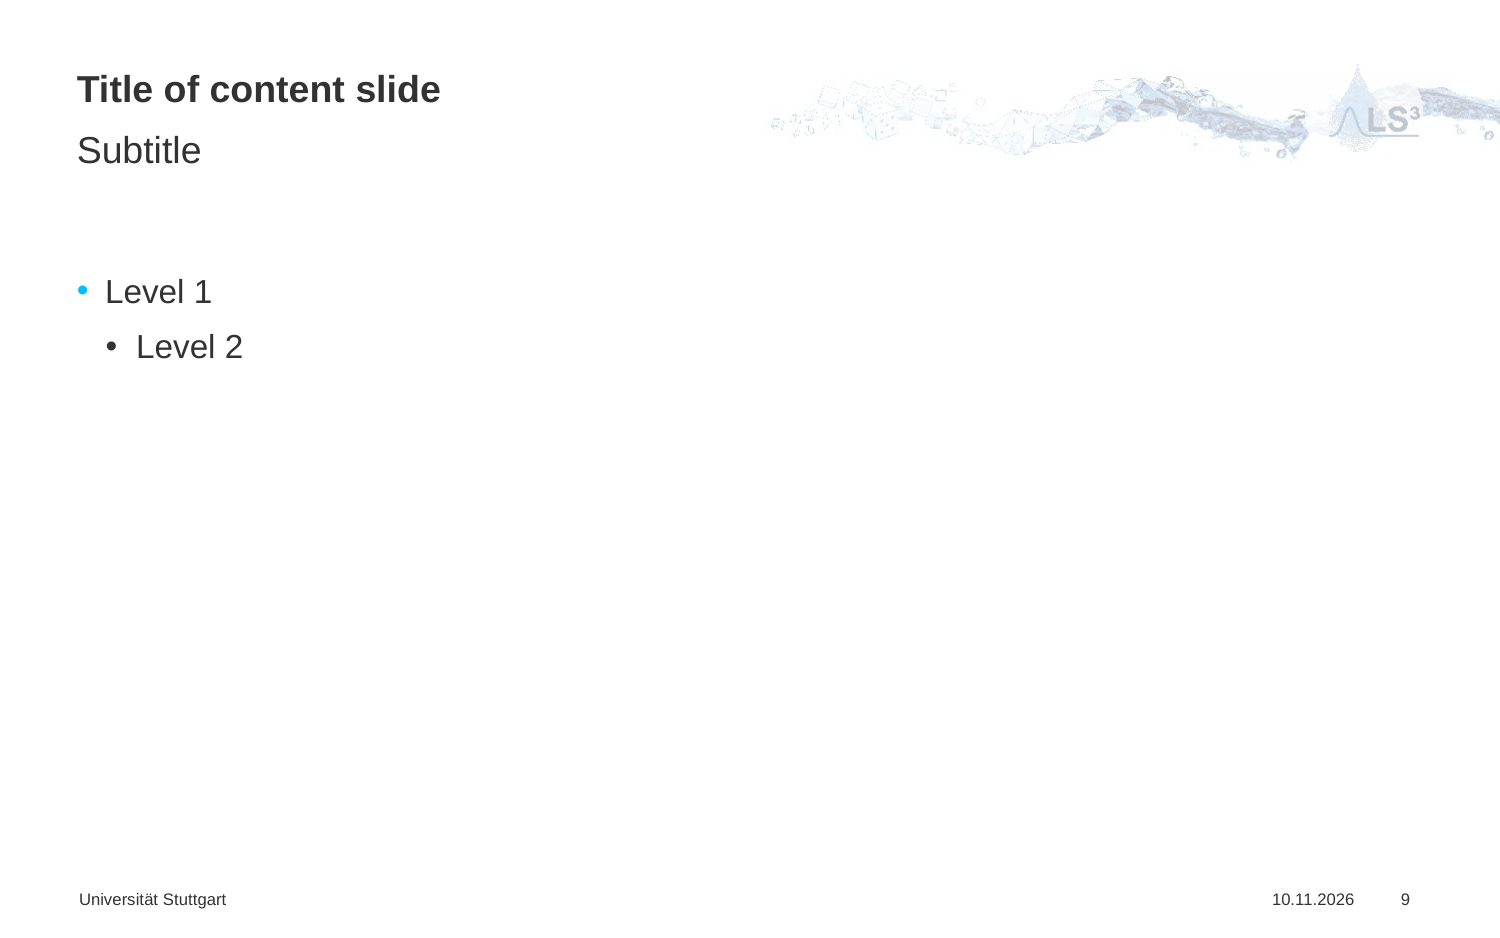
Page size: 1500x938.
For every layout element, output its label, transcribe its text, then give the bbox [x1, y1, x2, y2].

slide_number 9 [1400, 888, 1438, 910]
title Title of content slide [76, 64, 1424, 111]
footer Universität Stuttgart [79, 888, 1072, 910]
list Subtitle [76, 117, 1424, 163]
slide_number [1272, 888, 1360, 910]
list Level 1 Level 2 [76, 261, 1424, 835]
